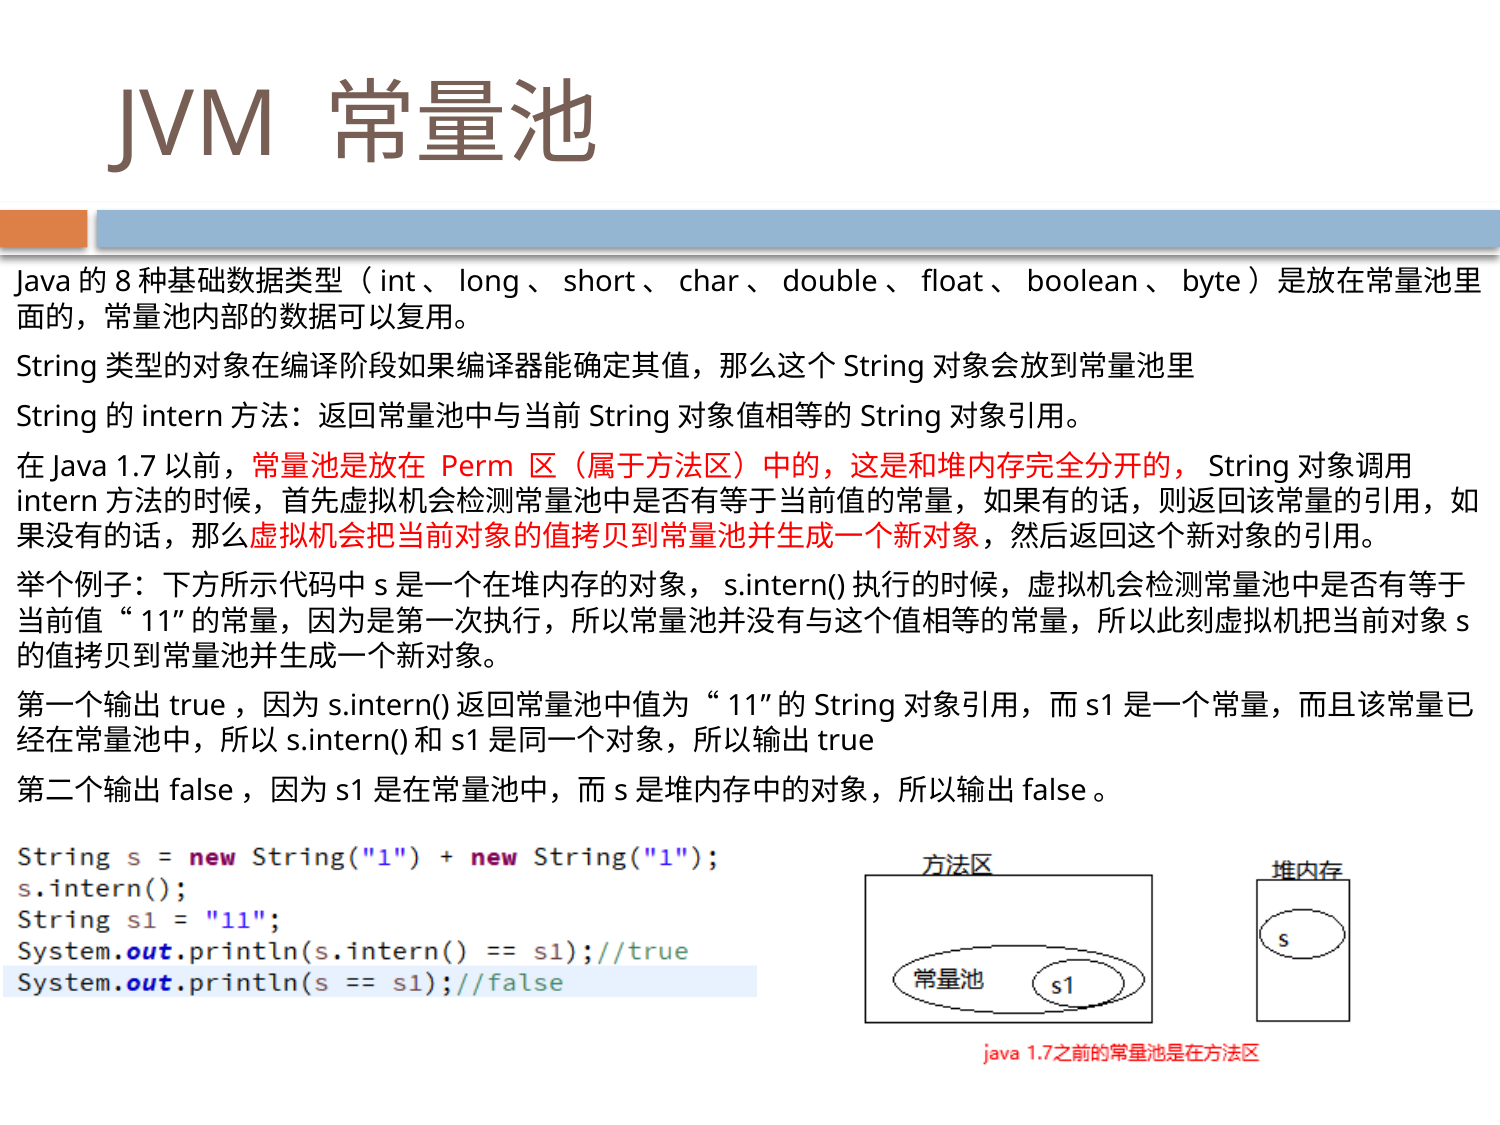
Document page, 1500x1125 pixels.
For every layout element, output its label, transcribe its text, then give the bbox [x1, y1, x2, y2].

title JVM 常量池 [100, 37, 1438, 200]
list Java的8种基础数据类型（int、long、short、char、double、float、boolean、byte）是放在常量池里面的，常量池内部的数据可以复用。 String类型的对象在编译阶段如果编译器能确定其值，那么这个String对象会放到常量池里 String的intern方法：返回常量池中与当前String对象值相等的String对象引用。 在Java 1.7以前，常量池是放在 Perm 区（属于方法区）中的，这是和堆内存完全分开的，String对象调用intern方法的时候，首先虚拟机会检测常量池中是否有等于当前值的常量，如果有的话，则返回该常量的引用，如果没有的话，那么虚拟机会把当前对象的值拷贝到常量池并生成一个新对象，然后返回这个新对象的引用。 举个例子：下方所示代码中s是一个在堆内存的对象，s.intern()执行的时候，虚拟机会检测常量池中是否有等于当前值“11”的常量，因为是第一次执行，所以常量池并没有与这个值相等的常量，所以此刻虚拟机把当前对象s的值拷贝到常量池并生成一个新对象。 第一个输出true，因为s.intern()返回常量池中值为“11”的String对象引用，而s1是一个常量，而且该常量已经在常量池中，所以s.intern()和s1是同一个对象，所以输出true 第二个输出false，因为s1是在常量池中，而s是堆内存中的对象，所以输出false。 [1, 255, 1500, 1125]
picture [832, 833, 1399, 1077]
picture [3, 833, 758, 1013]
